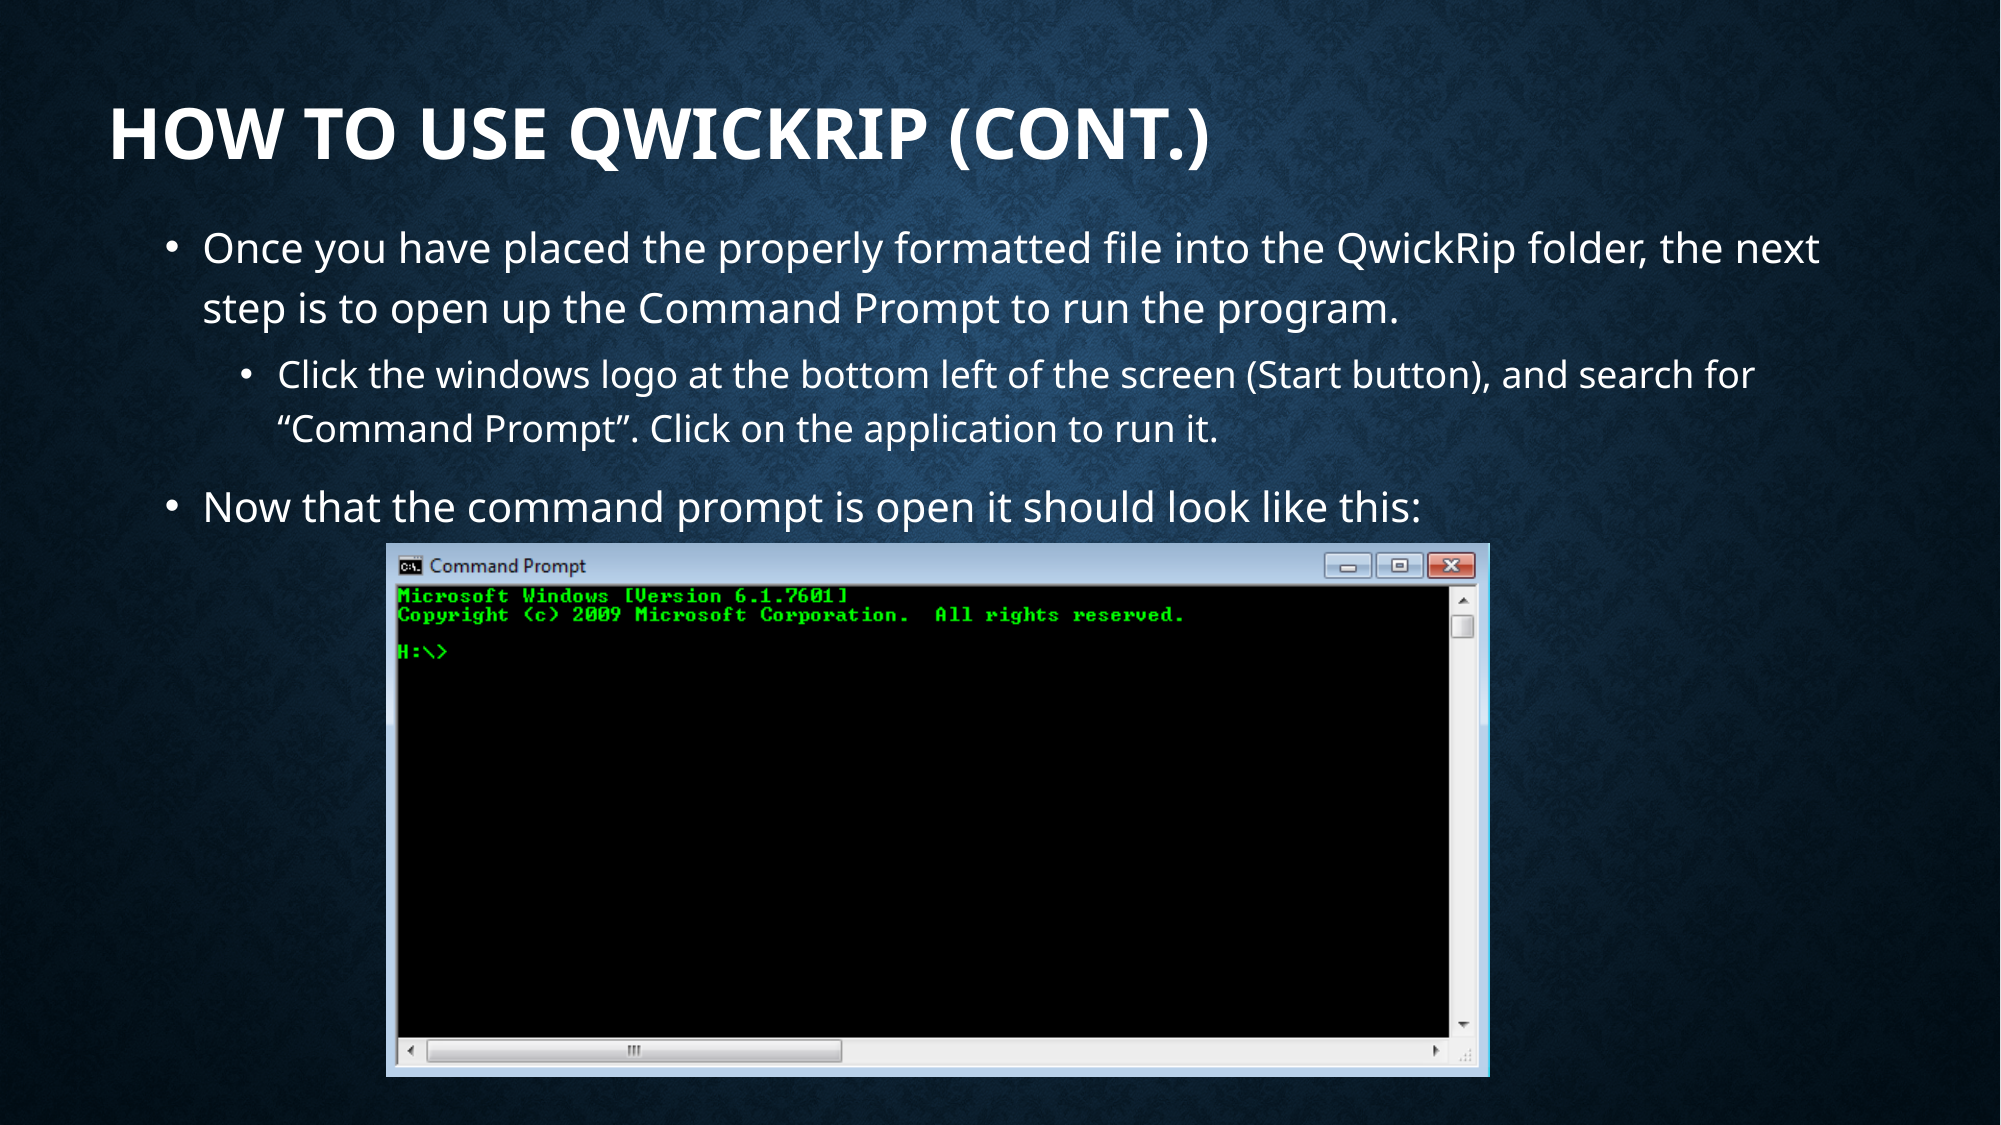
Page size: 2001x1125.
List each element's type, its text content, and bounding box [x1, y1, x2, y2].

list Once you have placed the properly formatted file into the QwickRip folder, the next step is to open up the Command Prompt to run the program. Click the windows logo at the bottom left of the screen (Start button), and search for “Command Prompt”. Click on the application to run it. Now that the command prompt is open it should look like this: [149, 203, 1849, 810]
title How to use QwickRip (cont.) [66, 64, 1252, 210]
picture [385, 542, 1491, 1077]
